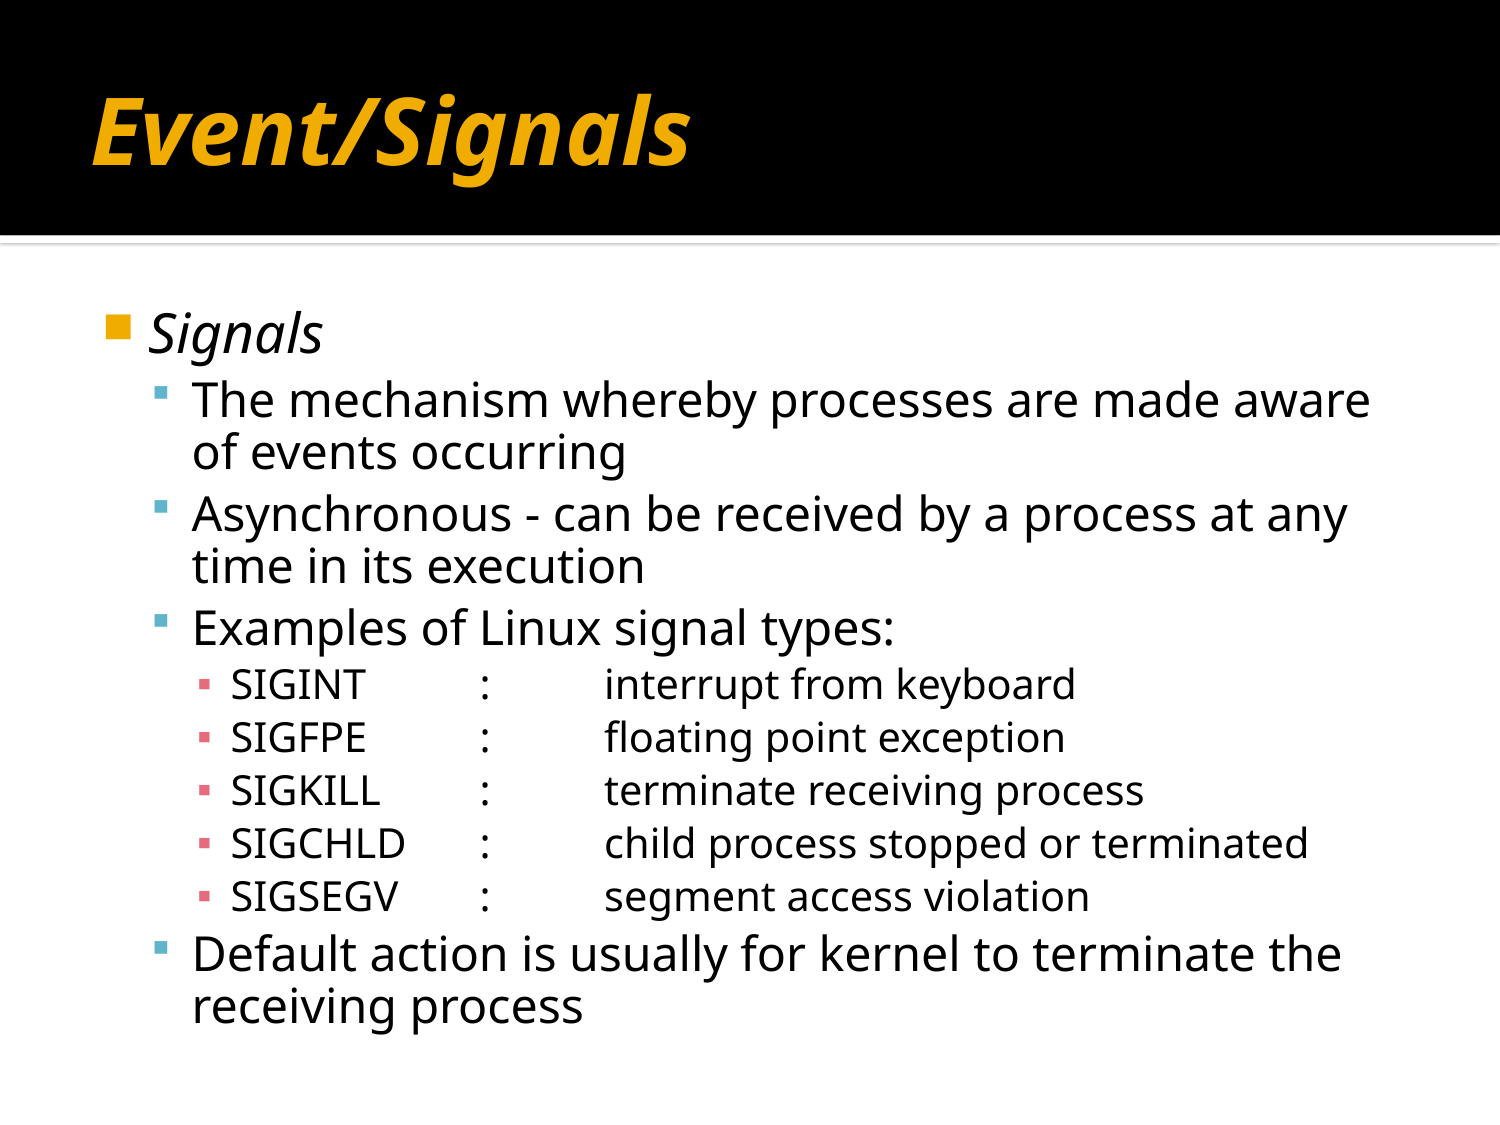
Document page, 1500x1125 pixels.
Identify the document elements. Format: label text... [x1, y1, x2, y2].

list Signals The mechanism whereby processes are made aware of events occurring Asynchronous - can be received by a process at any time in its execution Examples of Linux signal types: SIGINT : interrupt from keyboard SIGFPE : floating point exception SIGKILL : terminate receiving process SIGCHLD : child process stopped or terminated SIGSEGV : segment access violation Default action is usually for kernel to terminate the receiving process [75, 291, 1425, 1050]
title Event/Signals [75, 25, 1425, 231]
